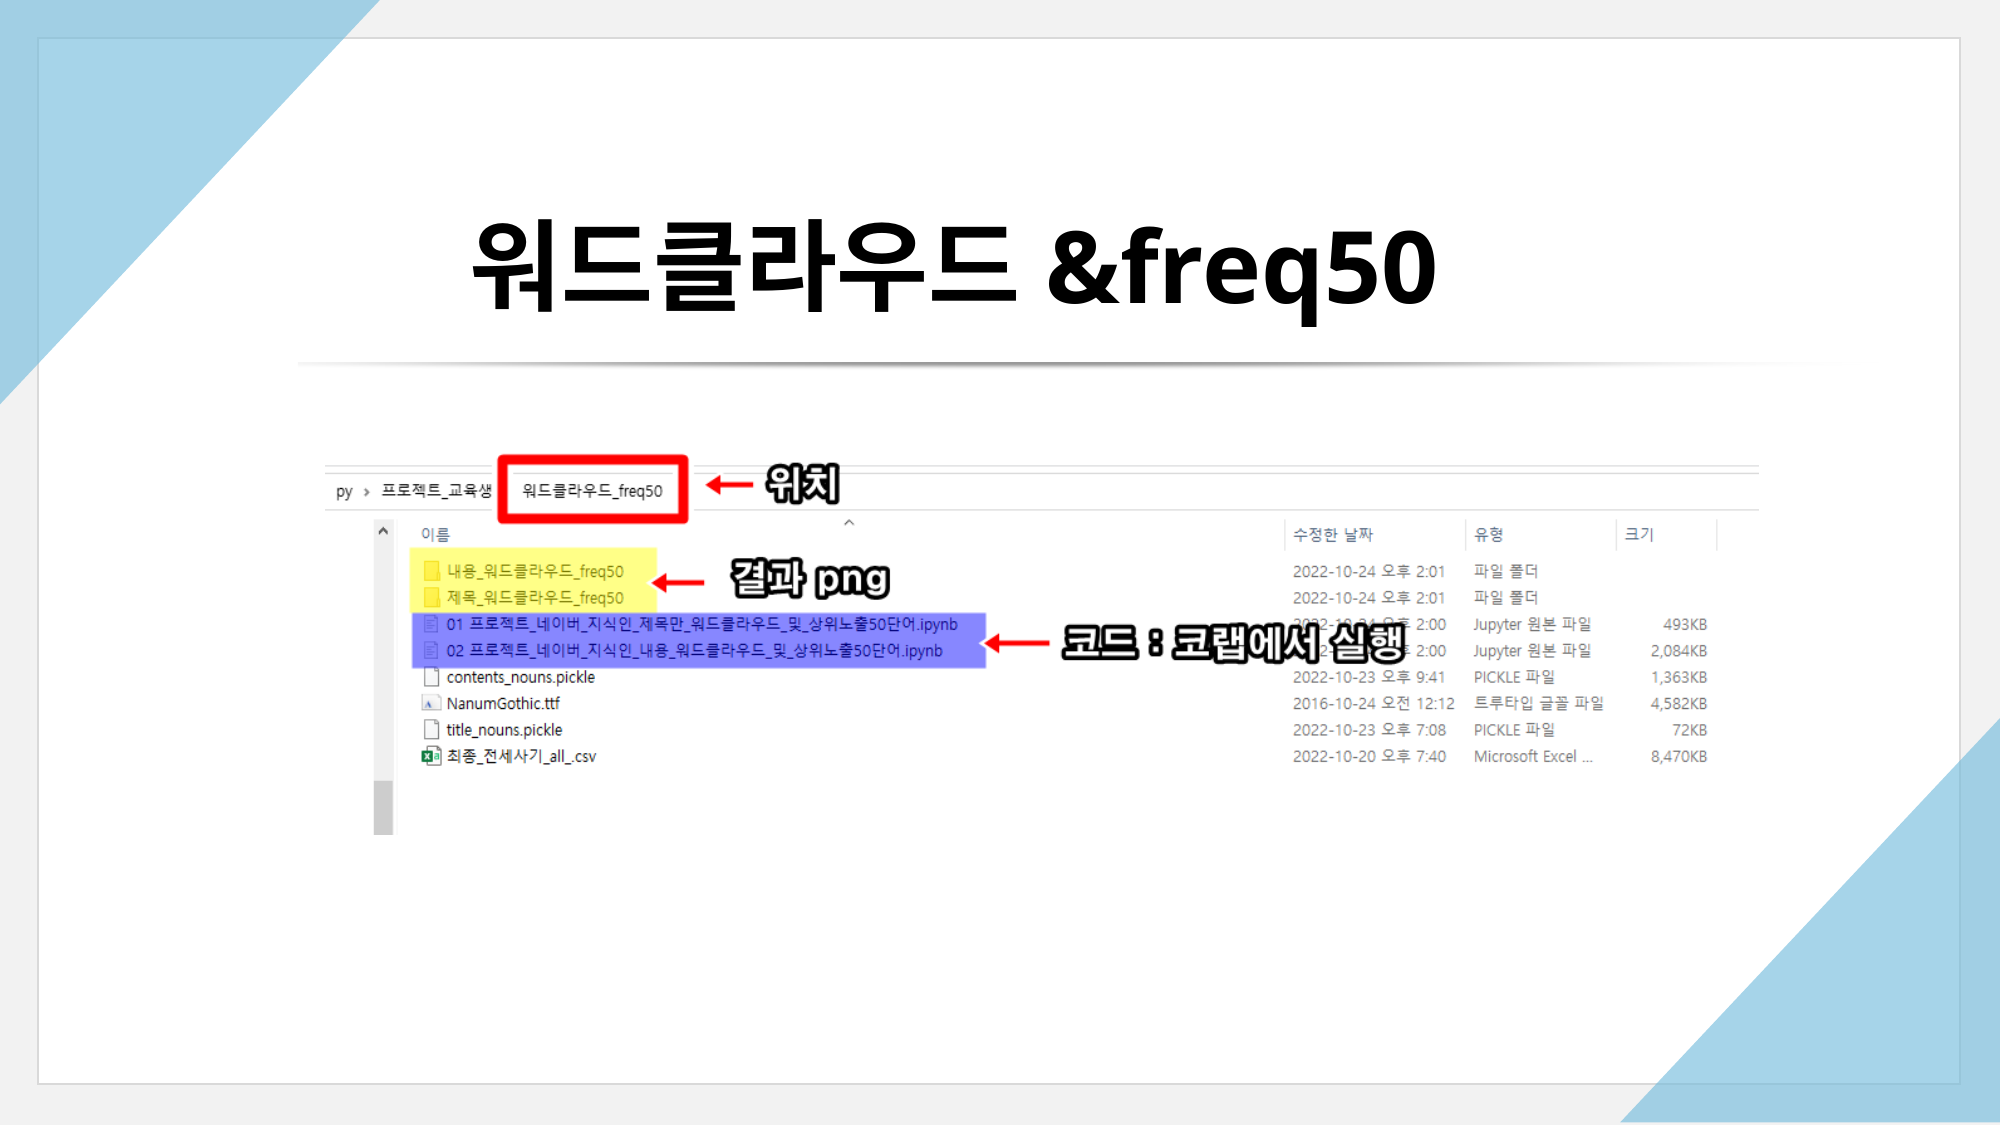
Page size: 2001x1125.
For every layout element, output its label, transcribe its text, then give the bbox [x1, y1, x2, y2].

text_box 워드클라우드&freq50 [454, 196, 1455, 332]
picture [297, 362, 2001, 372]
picture [325, 444, 1759, 836]
